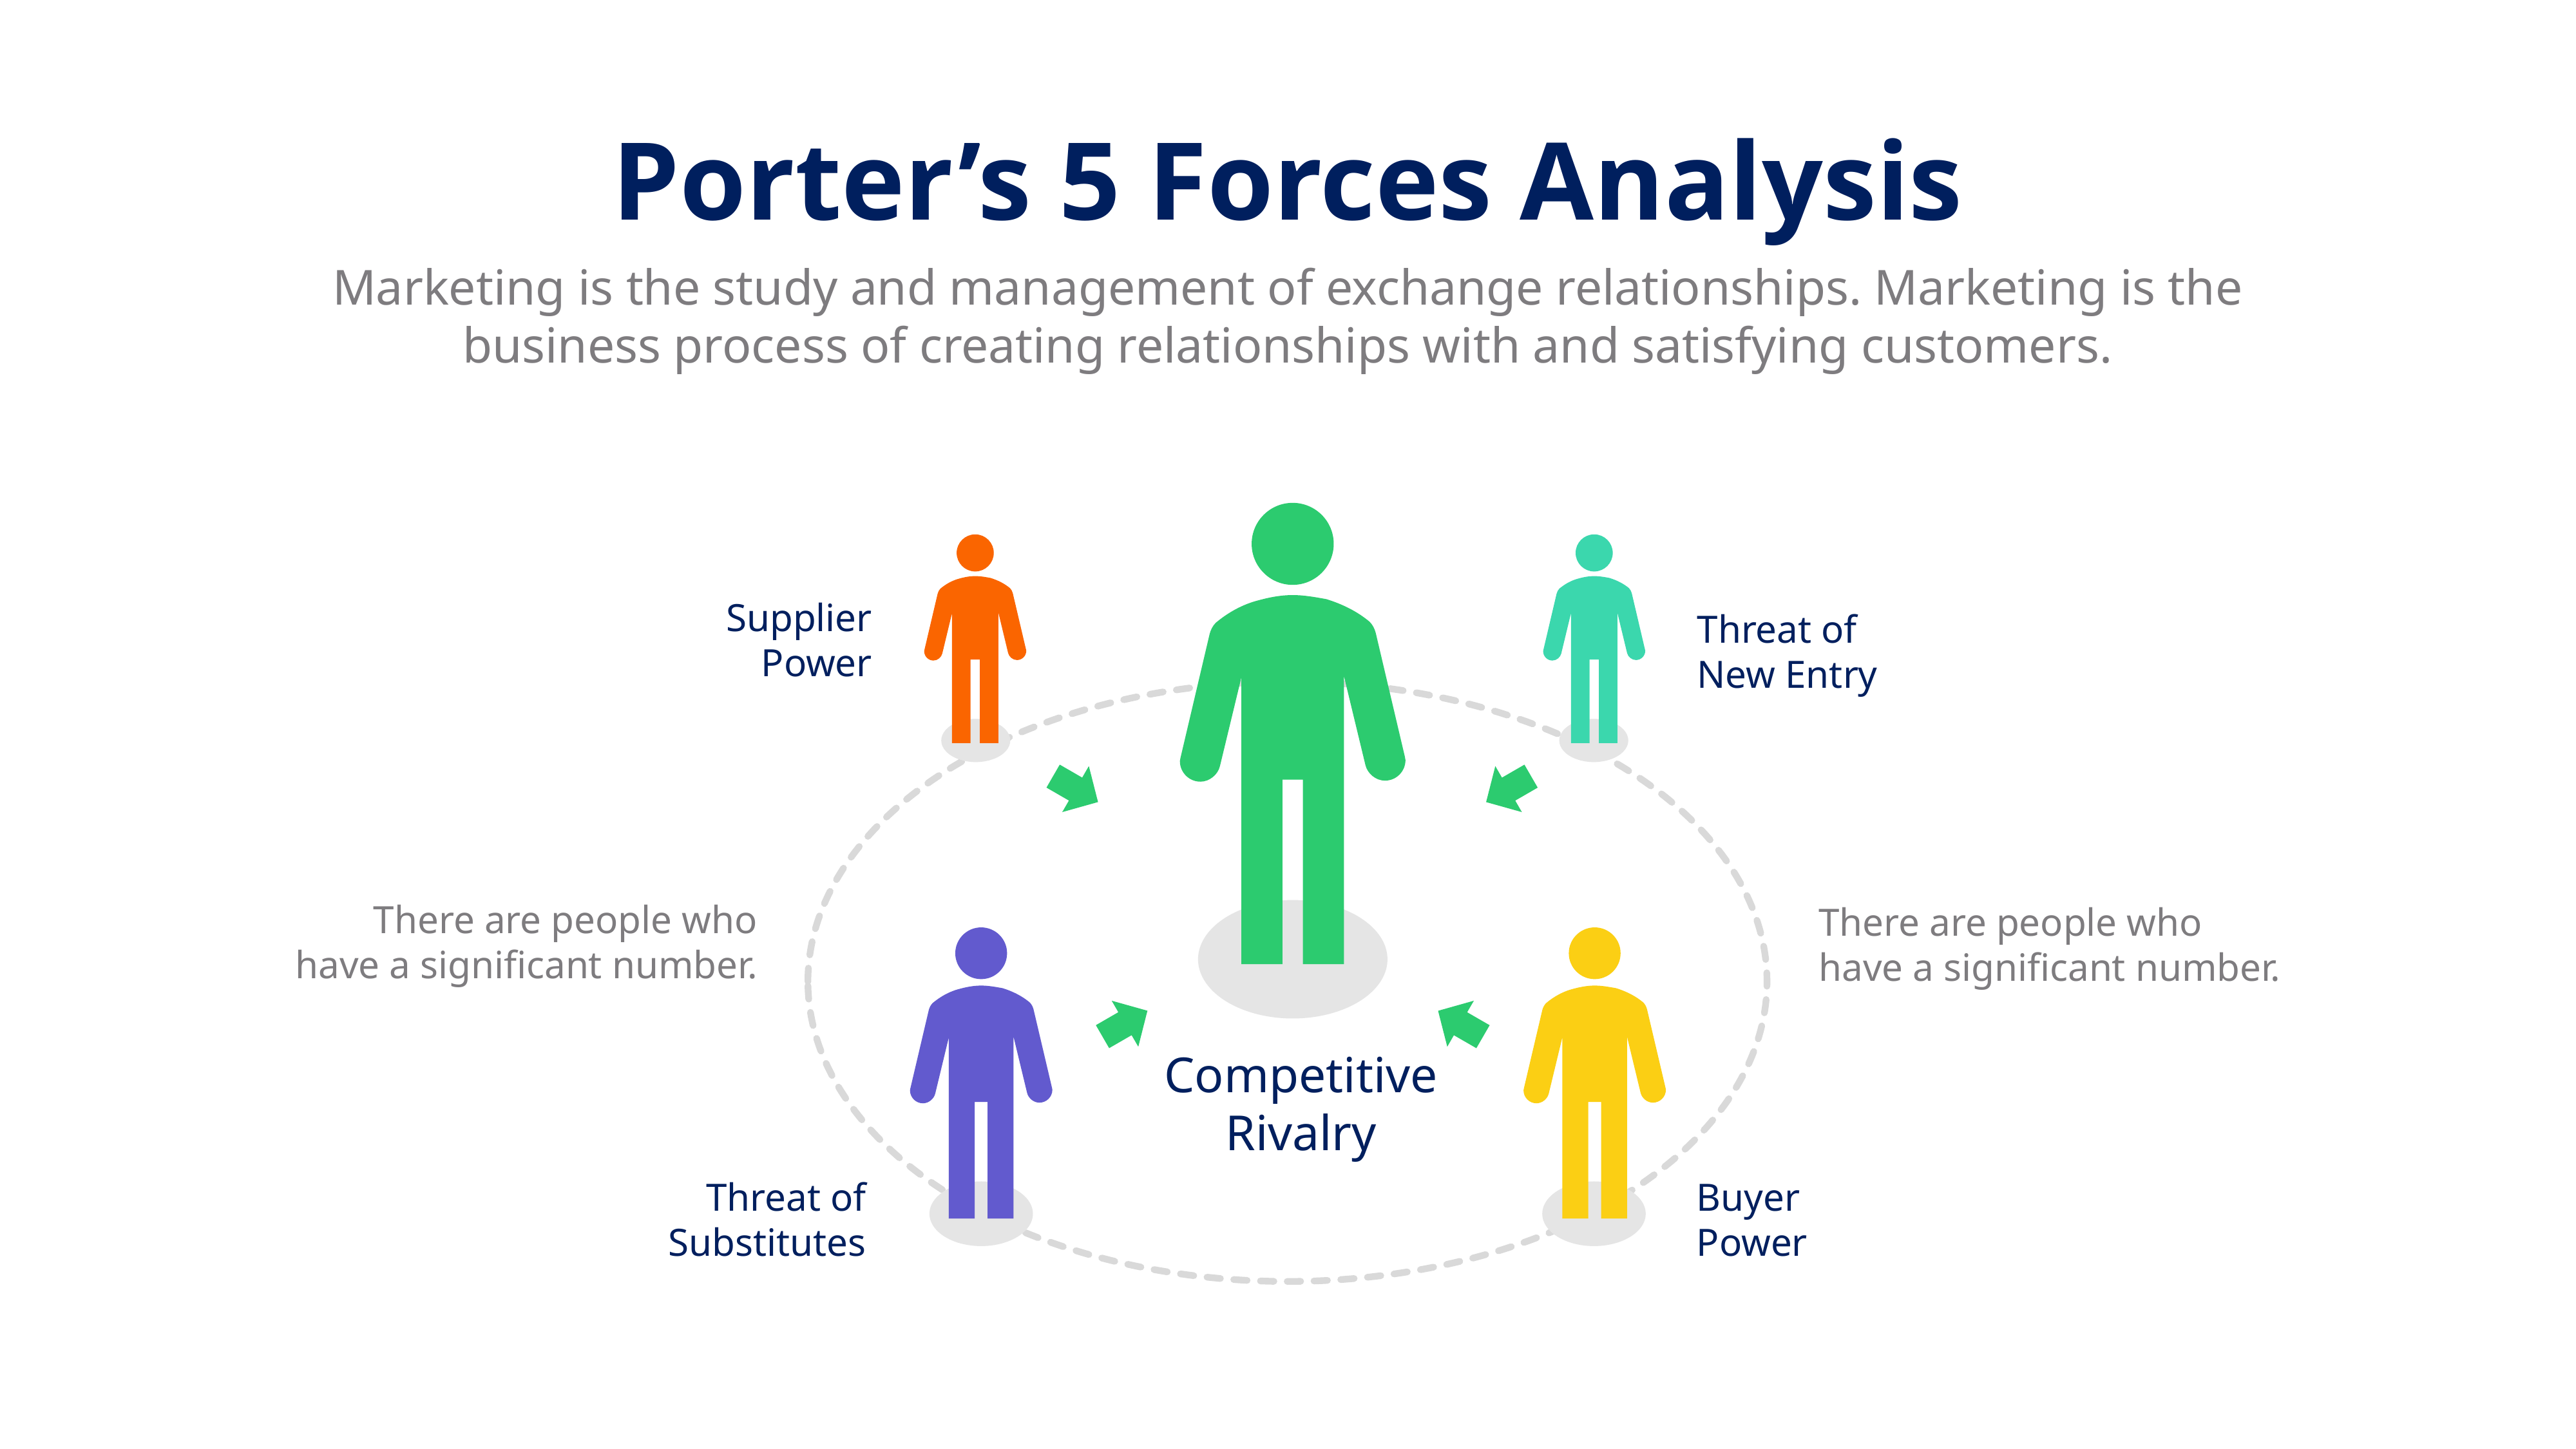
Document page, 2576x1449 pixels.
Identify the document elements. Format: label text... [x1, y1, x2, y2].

text_box [1437, 999, 1491, 1050]
text_box [928, 1180, 1034, 1247]
text_box [924, 576, 1027, 743]
text_box [1045, 763, 1099, 813]
text_box There are people who have a significant number. [1809, 893, 2302, 994]
text_box [807, 683, 1768, 1282]
text_box [1197, 899, 1388, 1019]
text_box Threat of Substitutes [610, 1173, 866, 1264]
text_box [1541, 1180, 1646, 1247]
text_box There are people who have a significant number. [273, 891, 767, 991]
text_box [940, 718, 1011, 763]
text_box [1558, 718, 1629, 763]
text_box Porter’s 5 Forces Analysis [602, 108, 1973, 247]
text_box Competitive Rivalry [1141, 1044, 1461, 1160]
text_box [955, 927, 1007, 980]
text_box [1252, 502, 1334, 585]
text_box Supplier Power [670, 594, 872, 685]
text_box [910, 985, 1053, 1219]
text_box [1576, 534, 1613, 572]
text_box [957, 534, 994, 572]
text_box [1569, 927, 1621, 980]
text_box [1485, 763, 1539, 813]
text_box Buyer Power [1696, 1173, 1899, 1264]
text_box Threat of New Entry [1697, 605, 1916, 696]
text_box [1523, 985, 1666, 1219]
text_box [1094, 999, 1149, 1049]
text_box [1179, 595, 1406, 965]
text_box Marketing is the study and management of exchange relationships. Marketing is the business process of creating relationships with and satisfying customers. [281, 251, 2295, 377]
text_box [1543, 576, 1646, 743]
